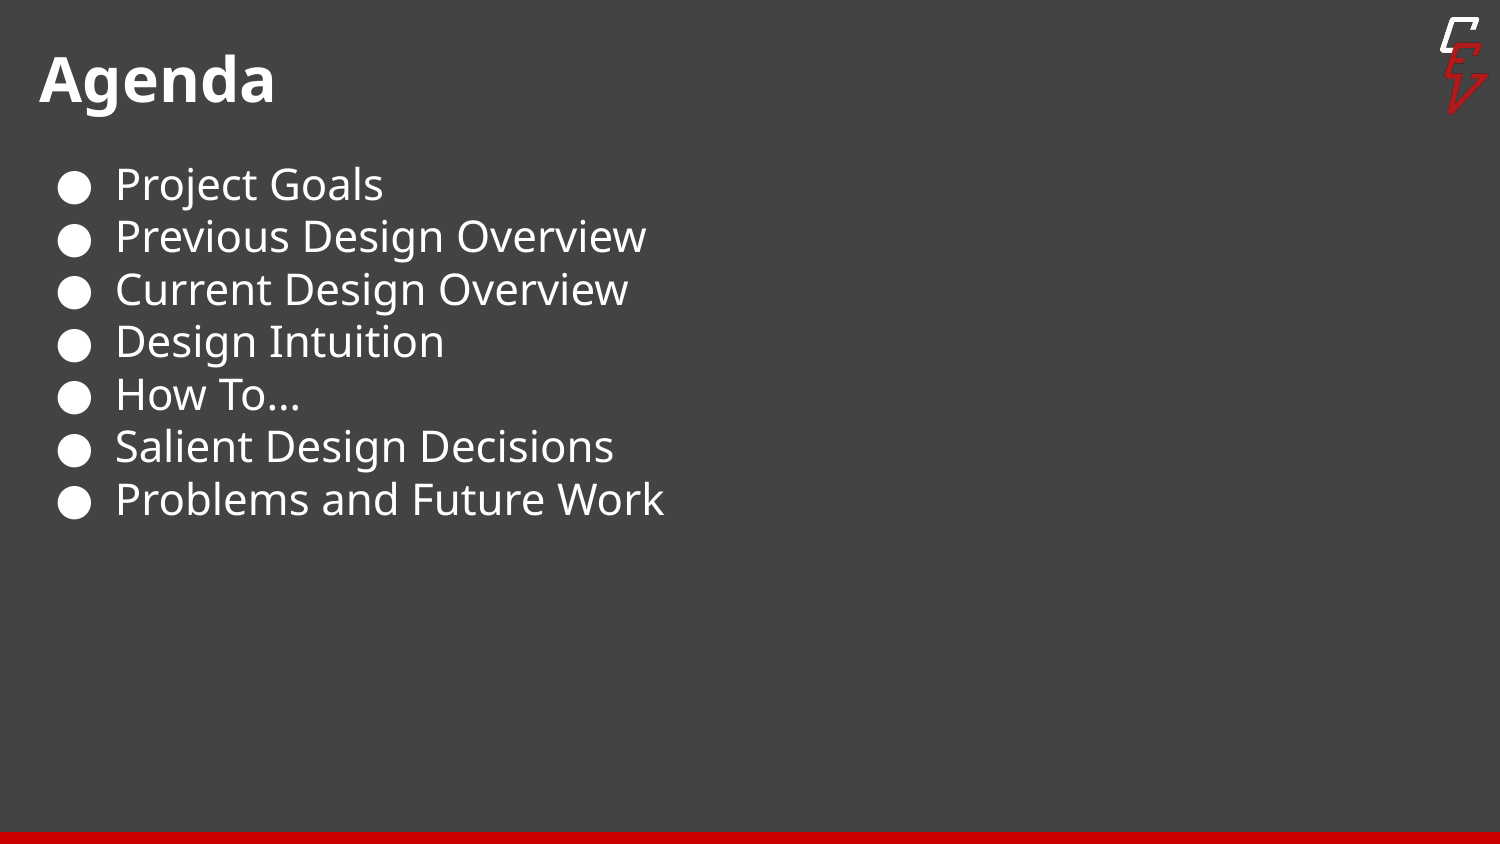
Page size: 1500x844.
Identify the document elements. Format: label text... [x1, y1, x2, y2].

list Project Goals Previous Design Overview Current Design Overview Design Intuition How To… Salient Design Decisions Problems and Future Work [24, 141, 1423, 780]
title Agenda [24, 24, 1423, 119]
picture [1436, 13, 1493, 119]
